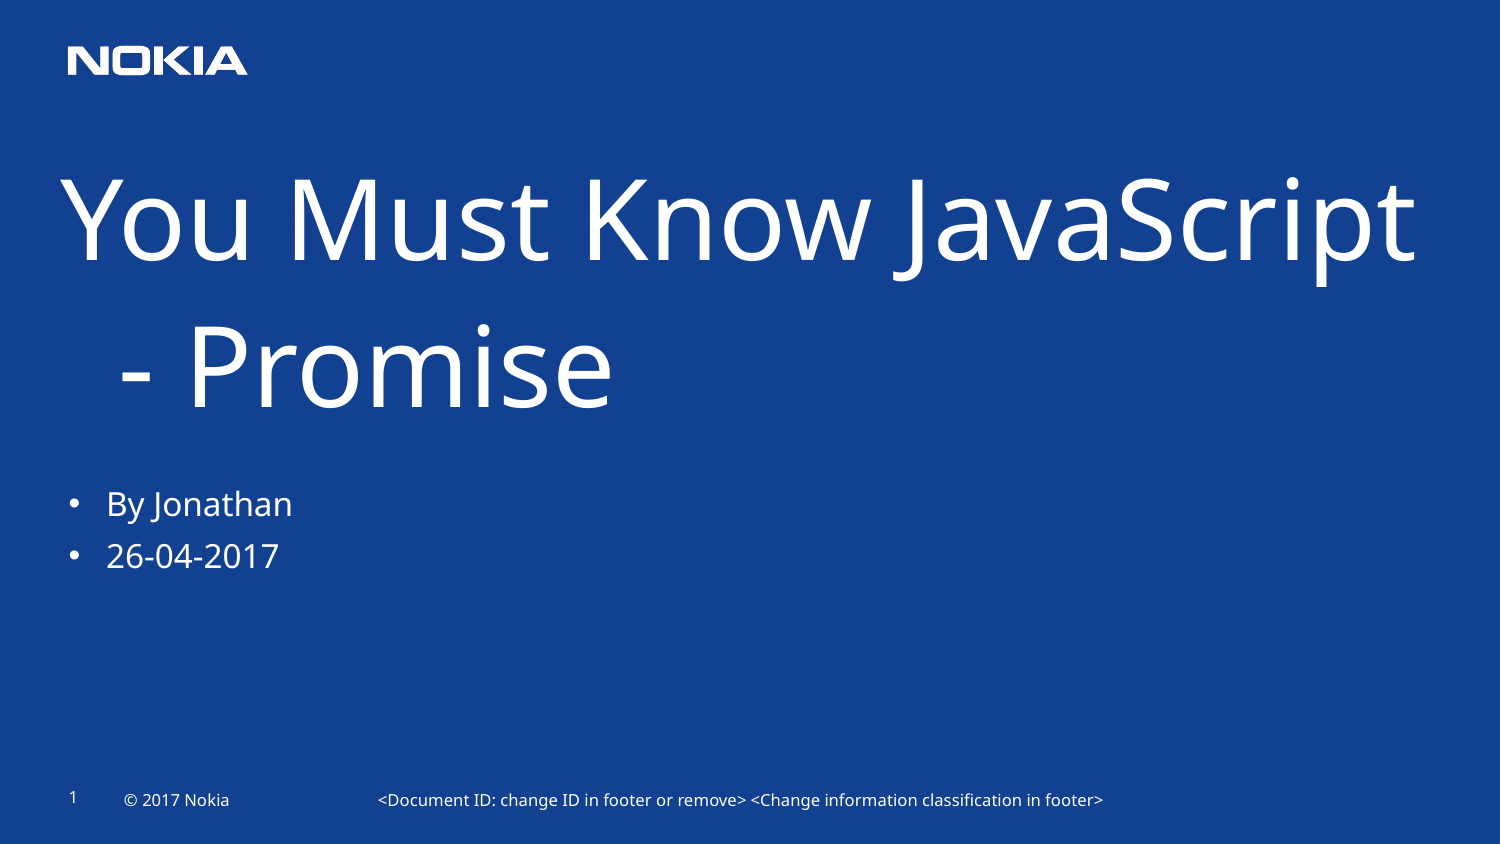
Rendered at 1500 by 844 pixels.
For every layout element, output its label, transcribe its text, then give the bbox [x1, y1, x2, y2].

list By Jonathan 26-04-2017 [68, 483, 1432, 761]
list You Must Know JavaScript - Promise [60, 147, 1432, 473]
footer <Document ID: change ID in footer or remove> <Change information classification in footer> [377, 790, 1122, 811]
picture [27, 5, 289, 116]
